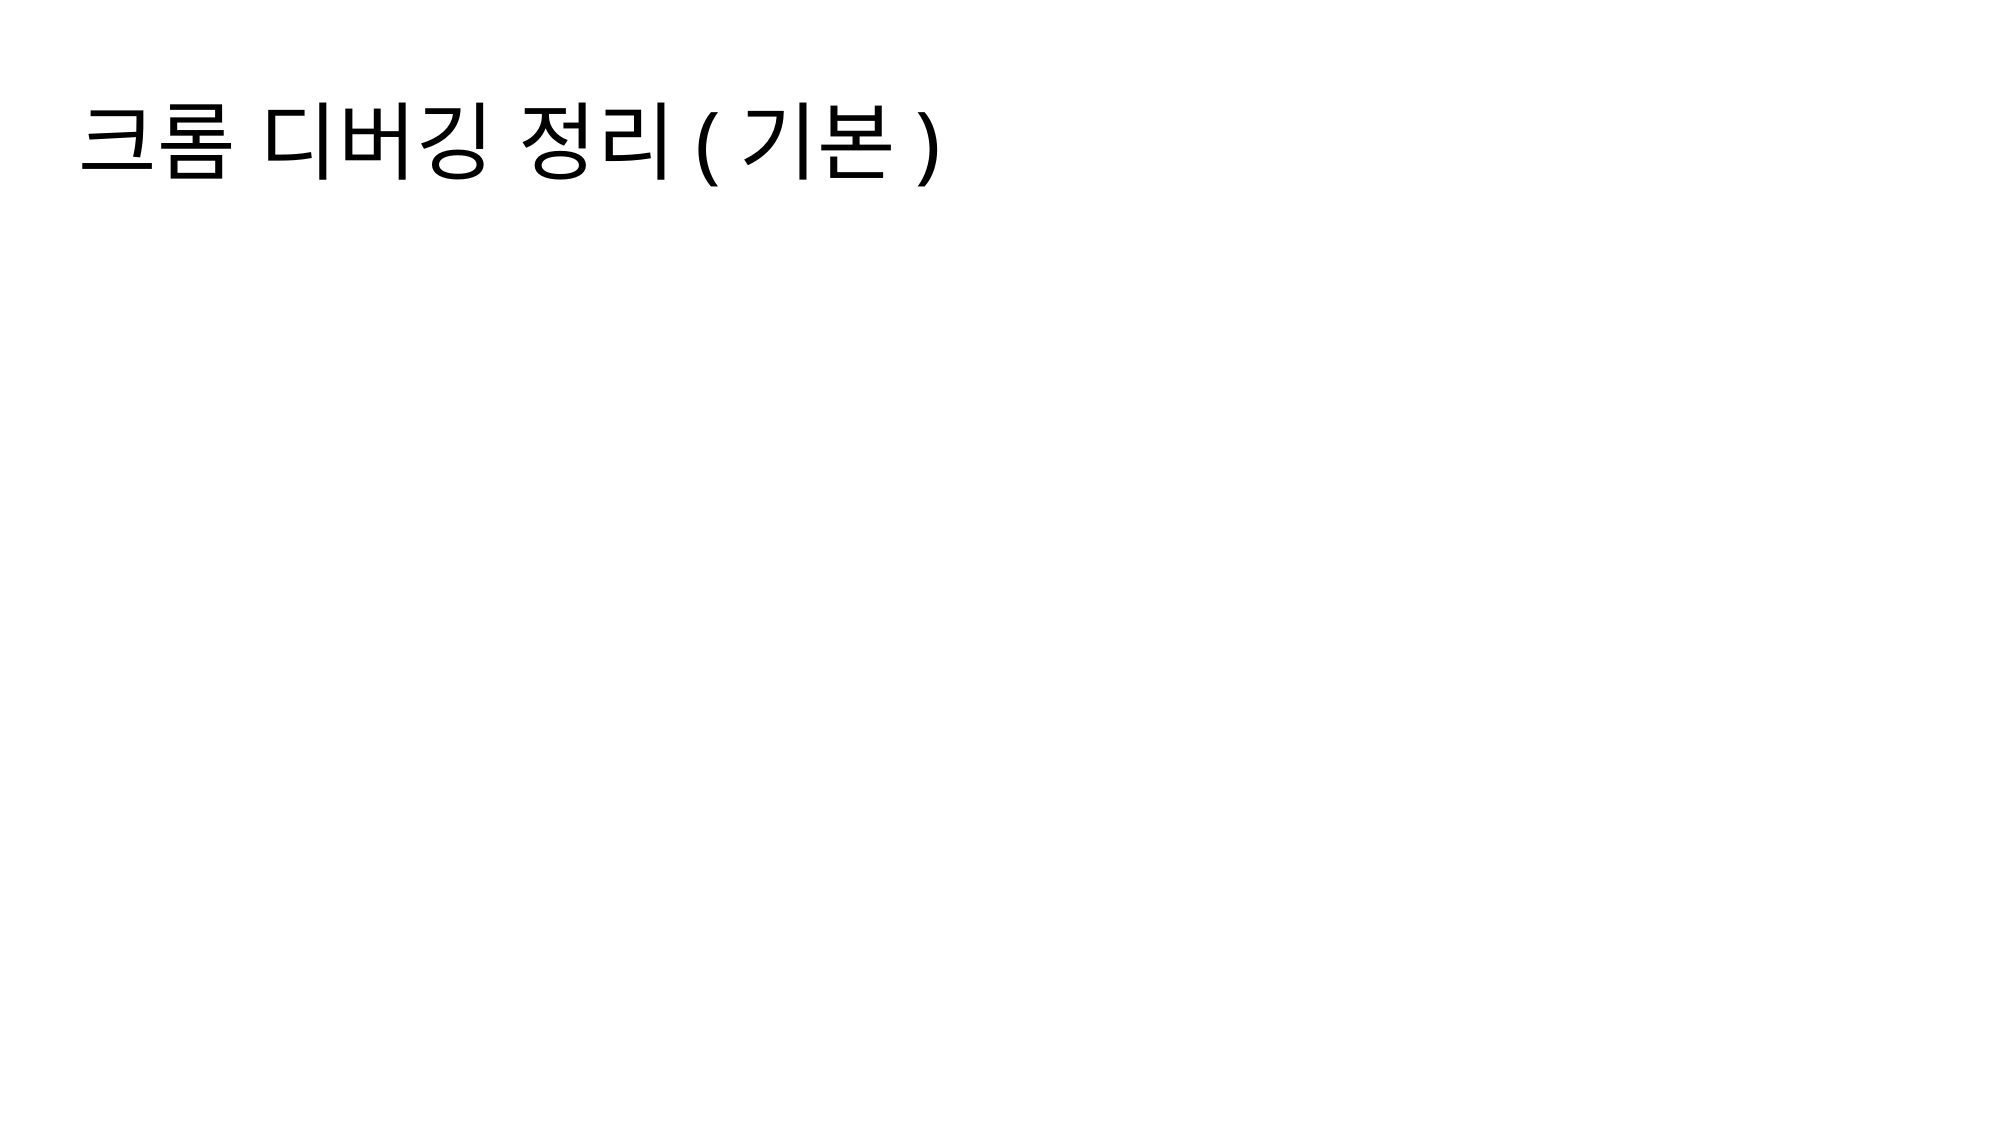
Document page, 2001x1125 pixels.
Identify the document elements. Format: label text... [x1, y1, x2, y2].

title 크롬 디버깅 정리(기본) [63, 51, 1011, 240]
